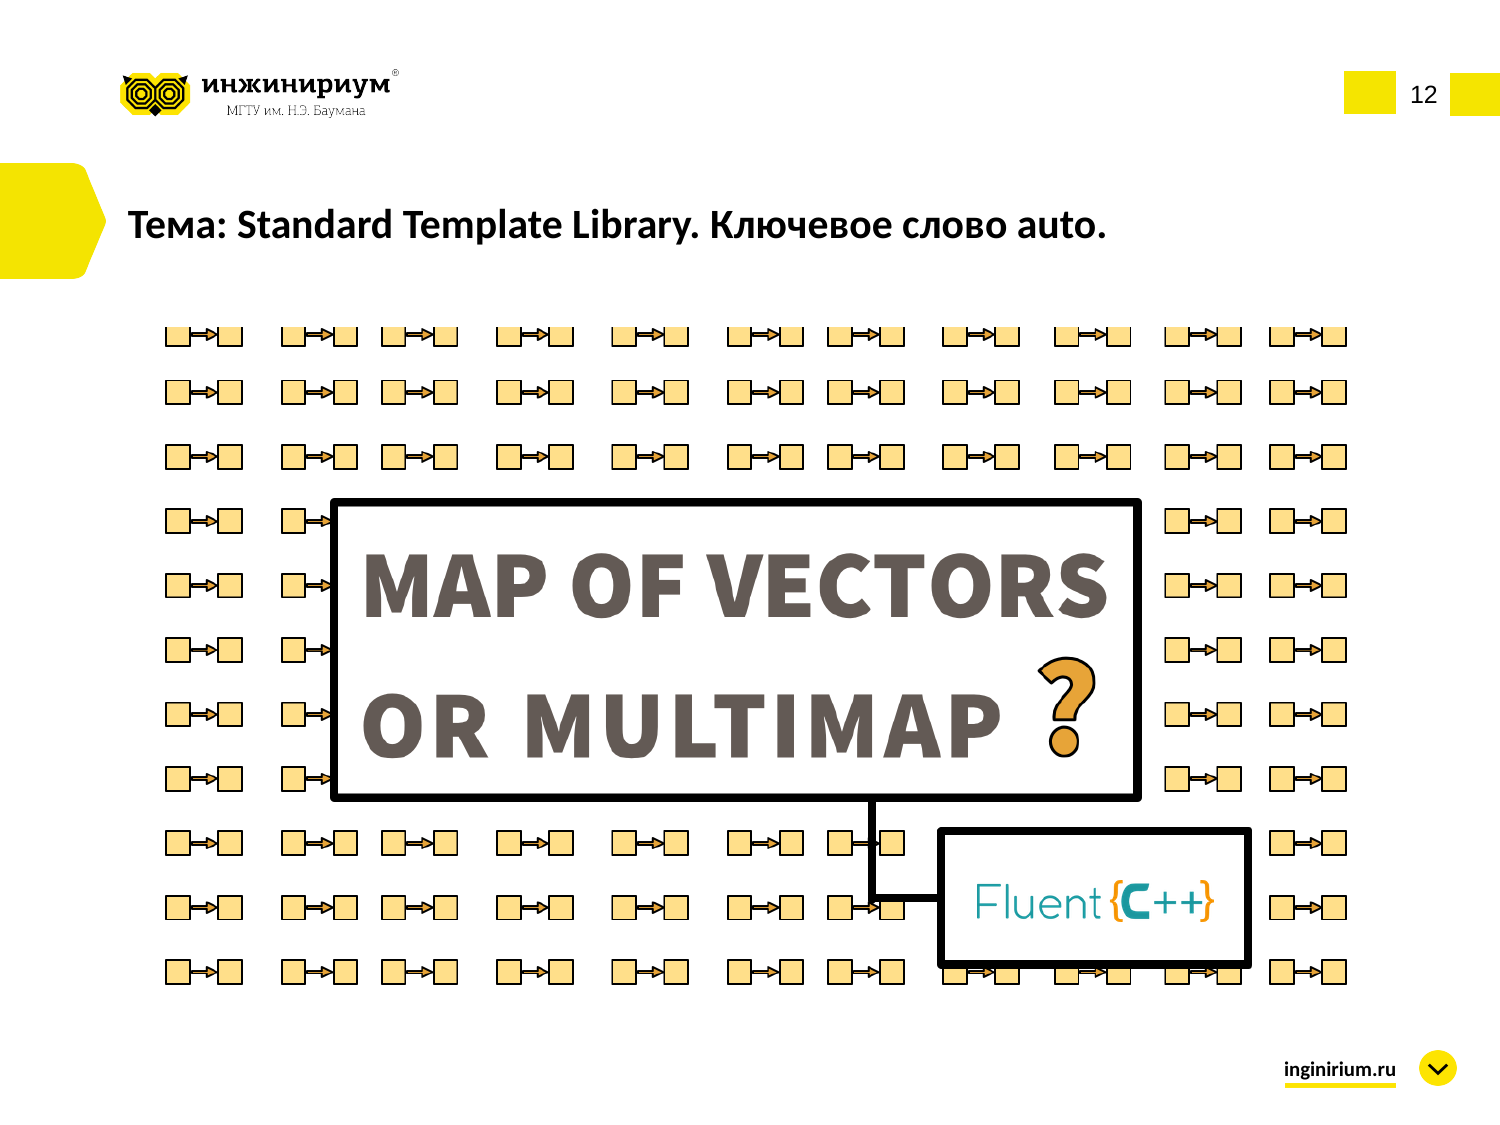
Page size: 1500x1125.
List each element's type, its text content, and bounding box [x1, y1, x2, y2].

picture [1284, 1083, 1396, 1088]
text_box inginirium.ru [1263, 1047, 1412, 1088]
text_box Тема: Standard Template Library. Ключевое слово auto. [113, 189, 1353, 293]
picture [1344, 71, 1396, 115]
picture [1419, 1049, 1457, 1086]
text_box 12 [1395, 70, 1474, 120]
picture [120, 68, 399, 119]
picture [145, 327, 1355, 1009]
picture [1449, 73, 1500, 116]
picture [0, 163, 106, 279]
